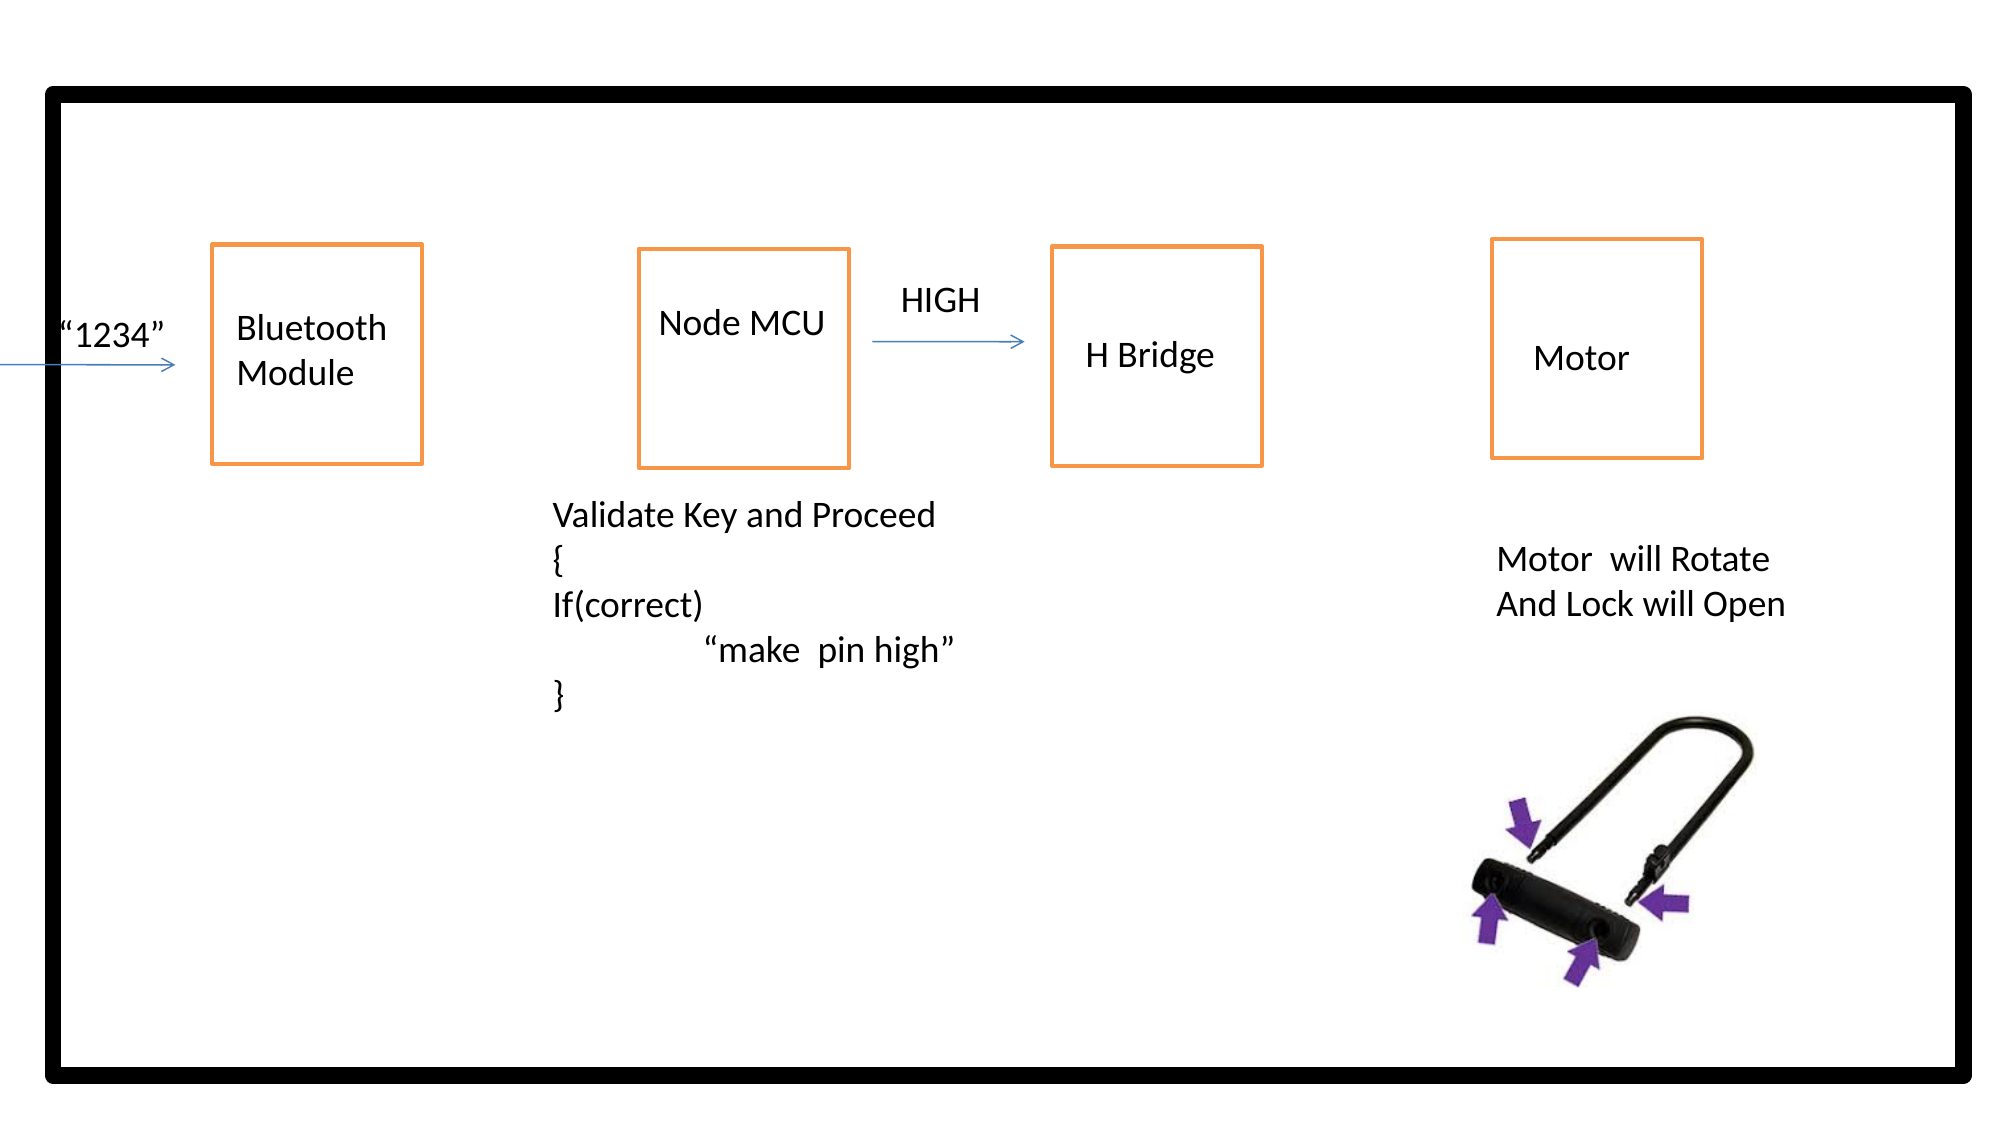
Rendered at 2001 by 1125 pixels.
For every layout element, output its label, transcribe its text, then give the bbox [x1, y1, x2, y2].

text_box H Bridge [1070, 323, 1249, 428]
text_box Bluetooth Module [221, 295, 441, 401]
text_box [51, 92, 1966, 1077]
text_box [210, 242, 424, 466]
text_box Validate Key and Proceed { If(correct) “make pin high” } [537, 482, 1018, 767]
text_box [1050, 244, 1264, 468]
text_box HIGH [886, 267, 1016, 328]
text_box Motor [1518, 325, 1678, 386]
text_box Node MCU [643, 290, 859, 351]
text_box “1234” [43, 302, 200, 362]
text_box Motor will Rotate And Lock will Open [1481, 526, 1842, 631]
picture [1462, 691, 1759, 988]
text_box [637, 247, 851, 470]
text_box [1490, 237, 1704, 460]
